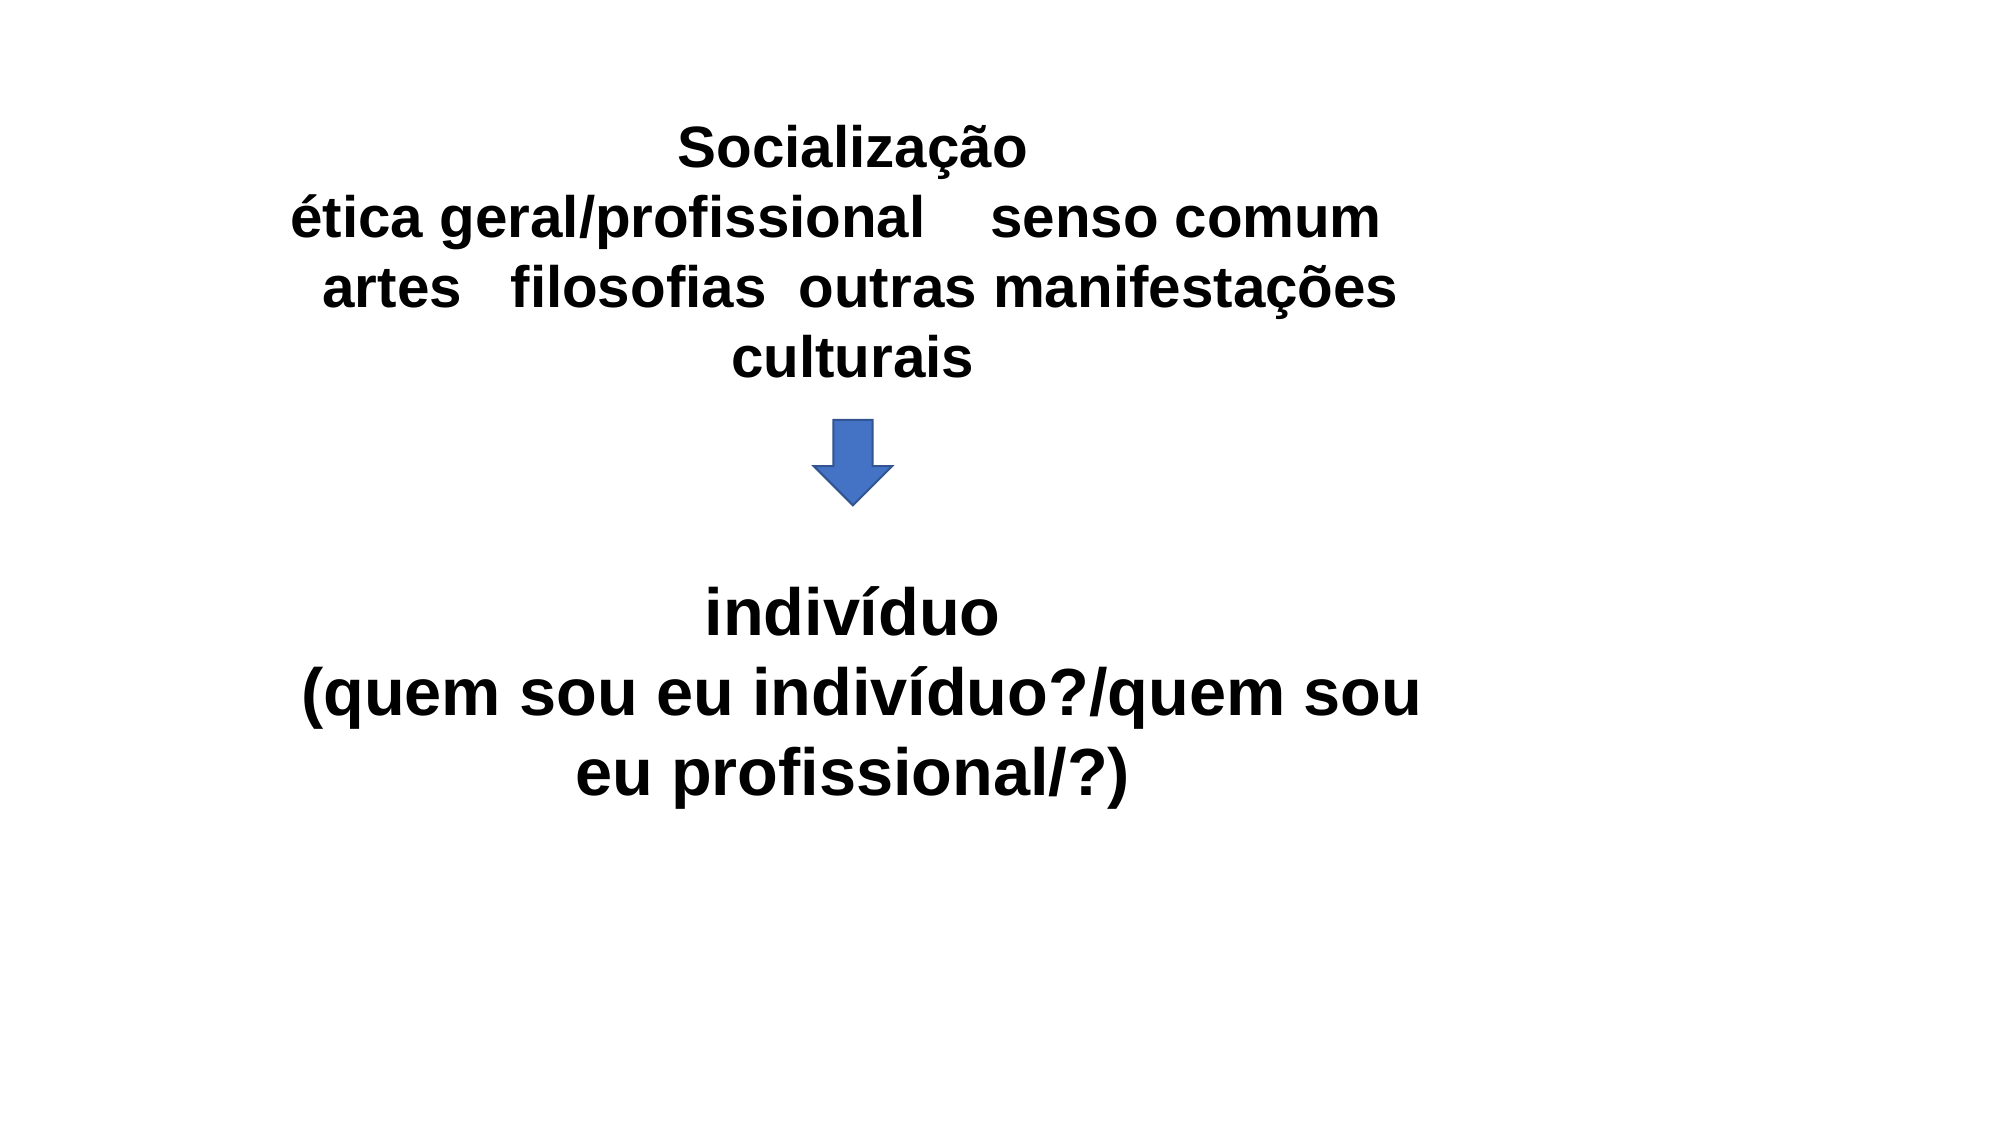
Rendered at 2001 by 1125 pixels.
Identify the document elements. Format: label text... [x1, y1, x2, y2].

text_box Socialização ética geral/profissional senso comum artes filosofias outras manifestações culturais indivíduo (quem sou eu indivíduo?/quem sou eu profissional/?) [267, 101, 1439, 861]
text_box [811, 418, 895, 507]
